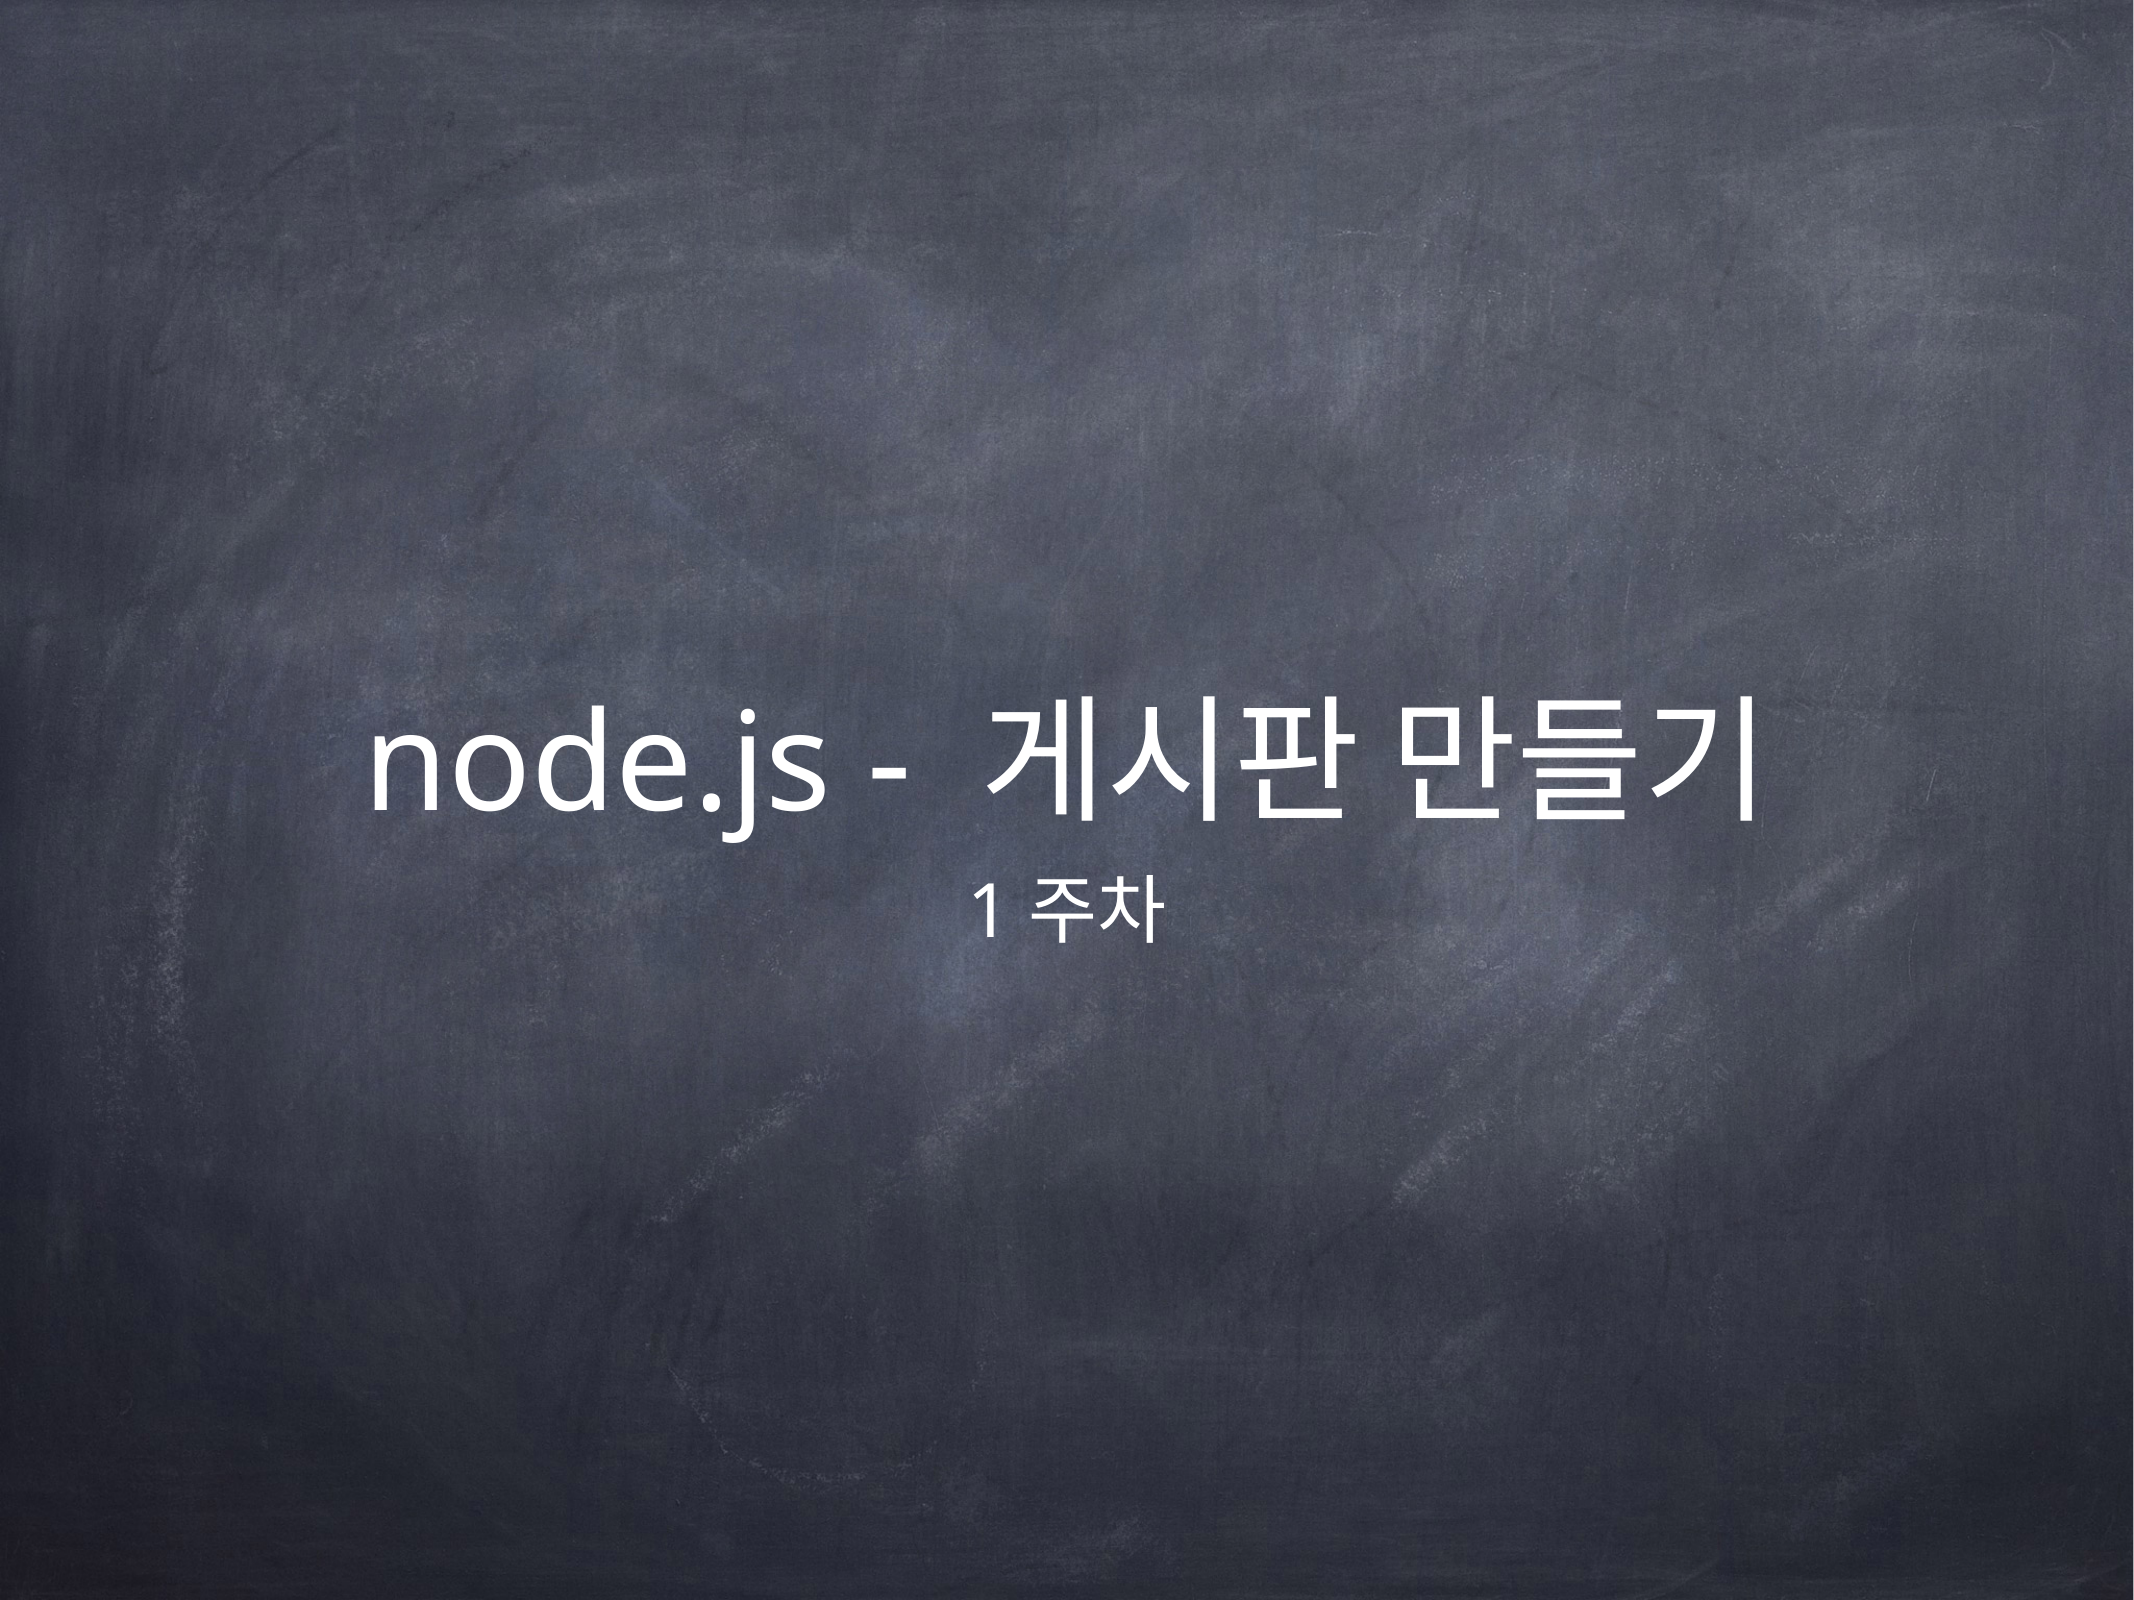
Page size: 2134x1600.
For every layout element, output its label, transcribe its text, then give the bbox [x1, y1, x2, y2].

title node.js - 게시판 만들기 [207, 428, 1926, 847]
picture [0, 0, 2134, 1600]
subtitle 1주차 [207, 853, 1926, 1128]
